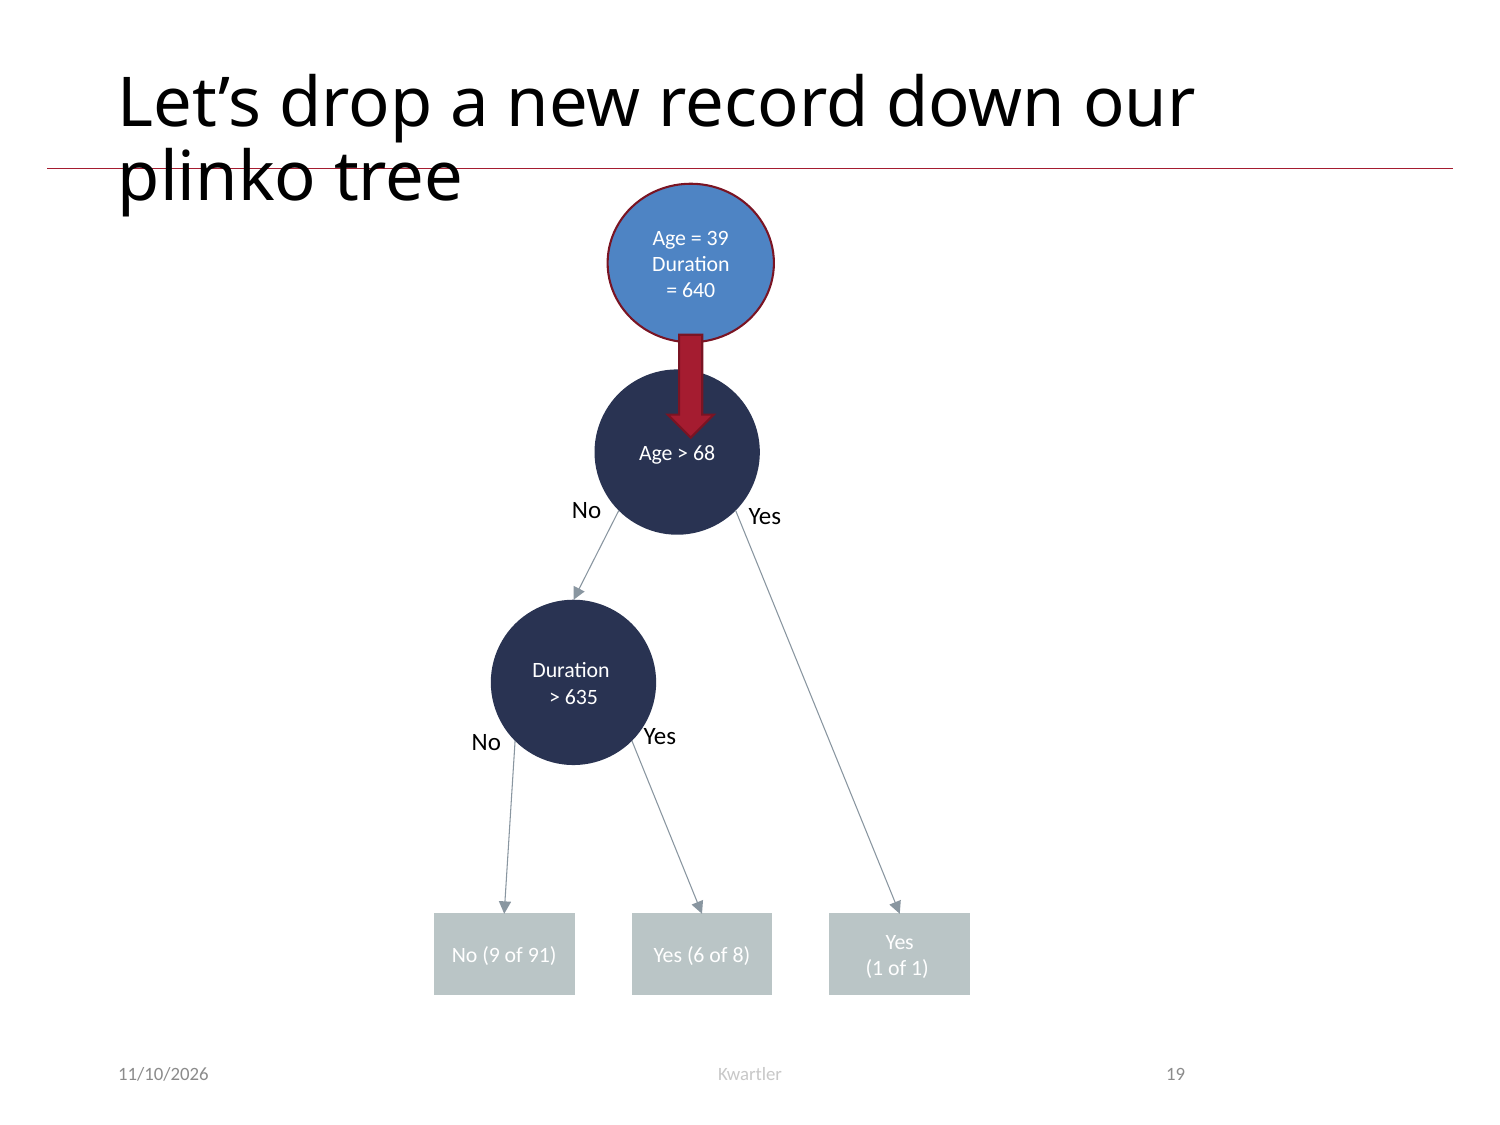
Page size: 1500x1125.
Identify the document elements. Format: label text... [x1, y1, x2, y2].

title Let’s drop a new record down our plinko tree [103, 59, 1397, 157]
text_box [678, 333, 704, 369]
footer Kwartler [496, 1042, 1004, 1103]
slide_number 19 [1059, 1042, 1200, 1103]
text_box Age = 39 Duration = 640 [606, 182, 775, 343]
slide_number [103, 1042, 441, 1103]
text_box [434, 369, 970, 995]
